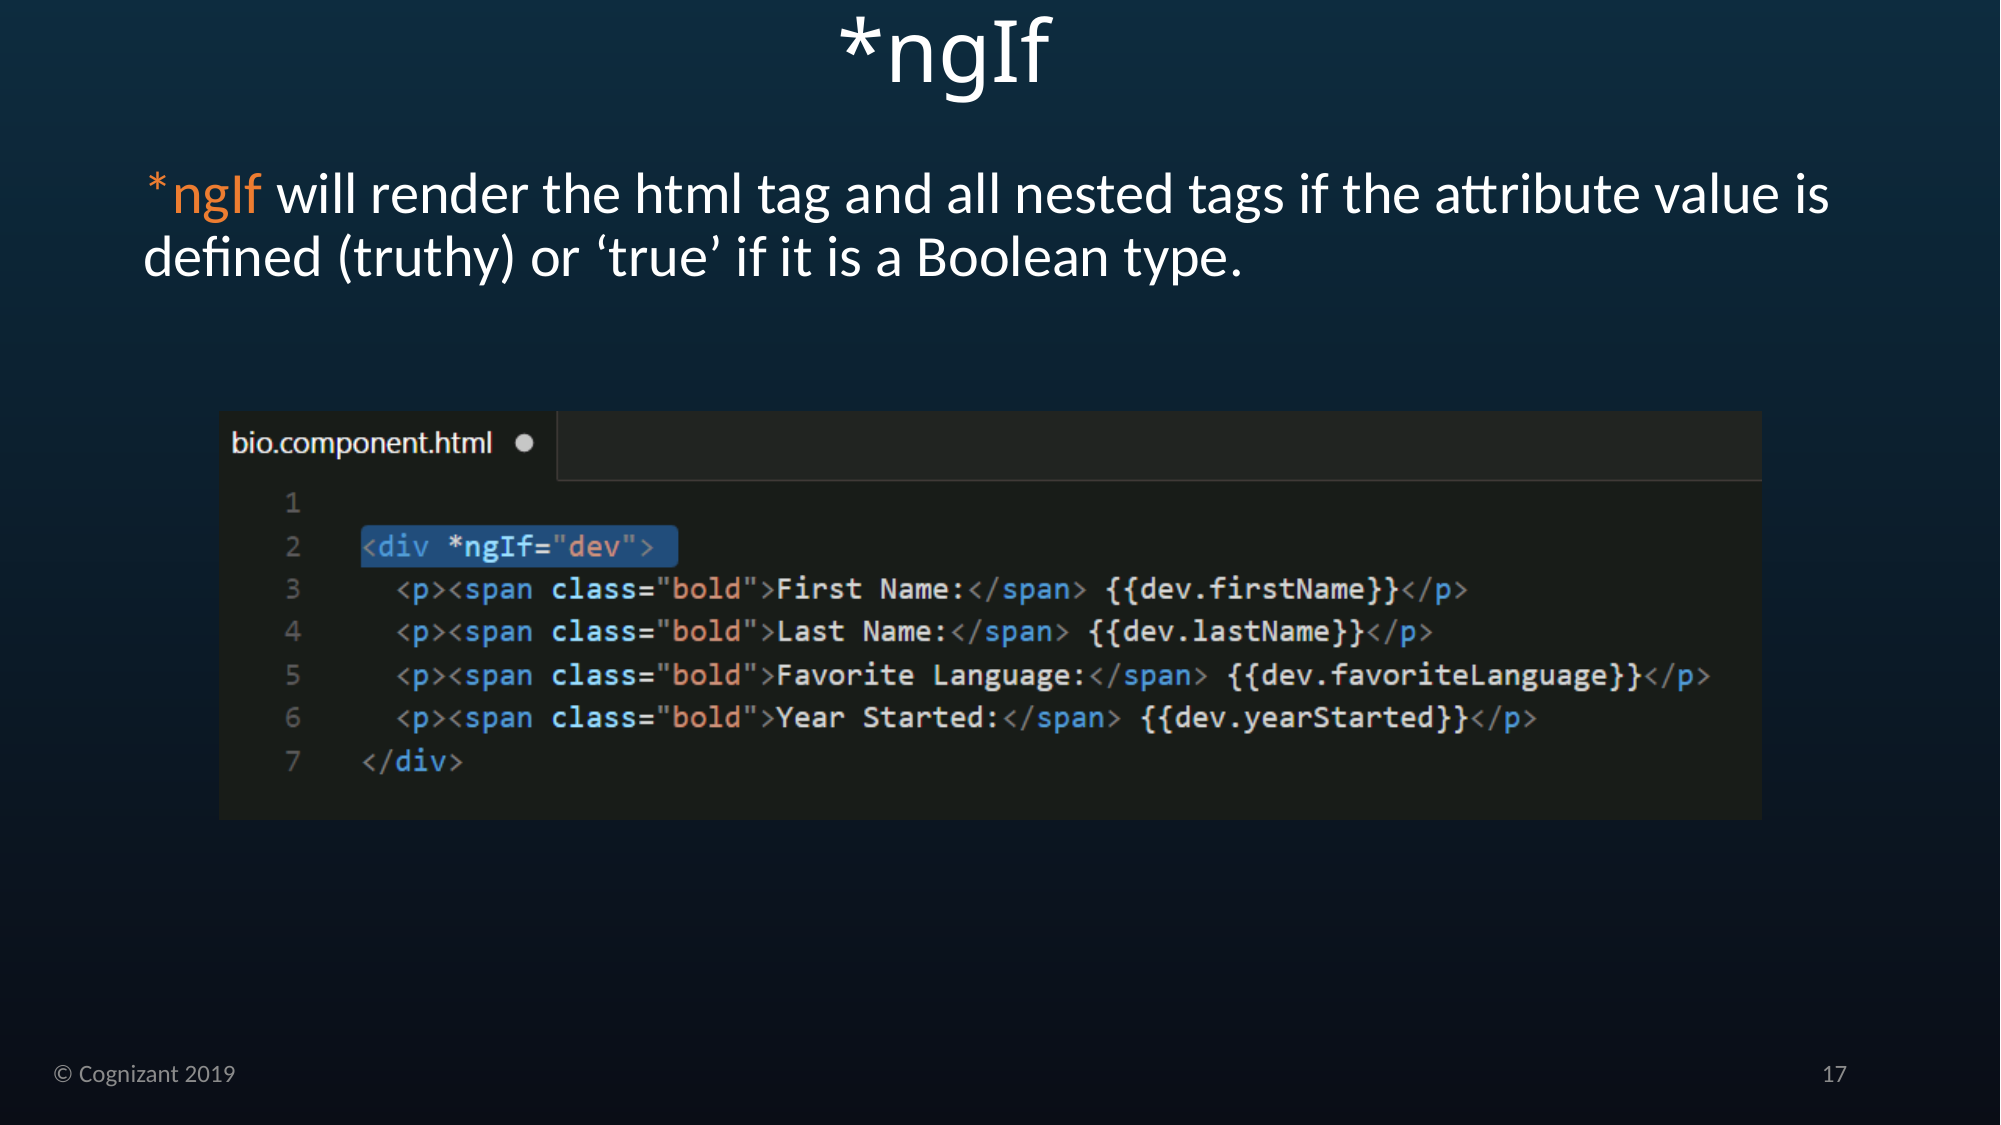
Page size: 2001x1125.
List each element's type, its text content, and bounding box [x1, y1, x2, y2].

footer © Cognizant 2019 [31, 1053, 257, 1092]
title *ngIf [822, 0, 1159, 109]
picture [219, 411, 1762, 820]
list *ngIf will render the html tag and all nested tags if the attribute value is defined (truthy) or ‘true’ if it is a Boolean type. [128, 156, 1854, 870]
slide_number 17 [1412, 1042, 1863, 1103]
